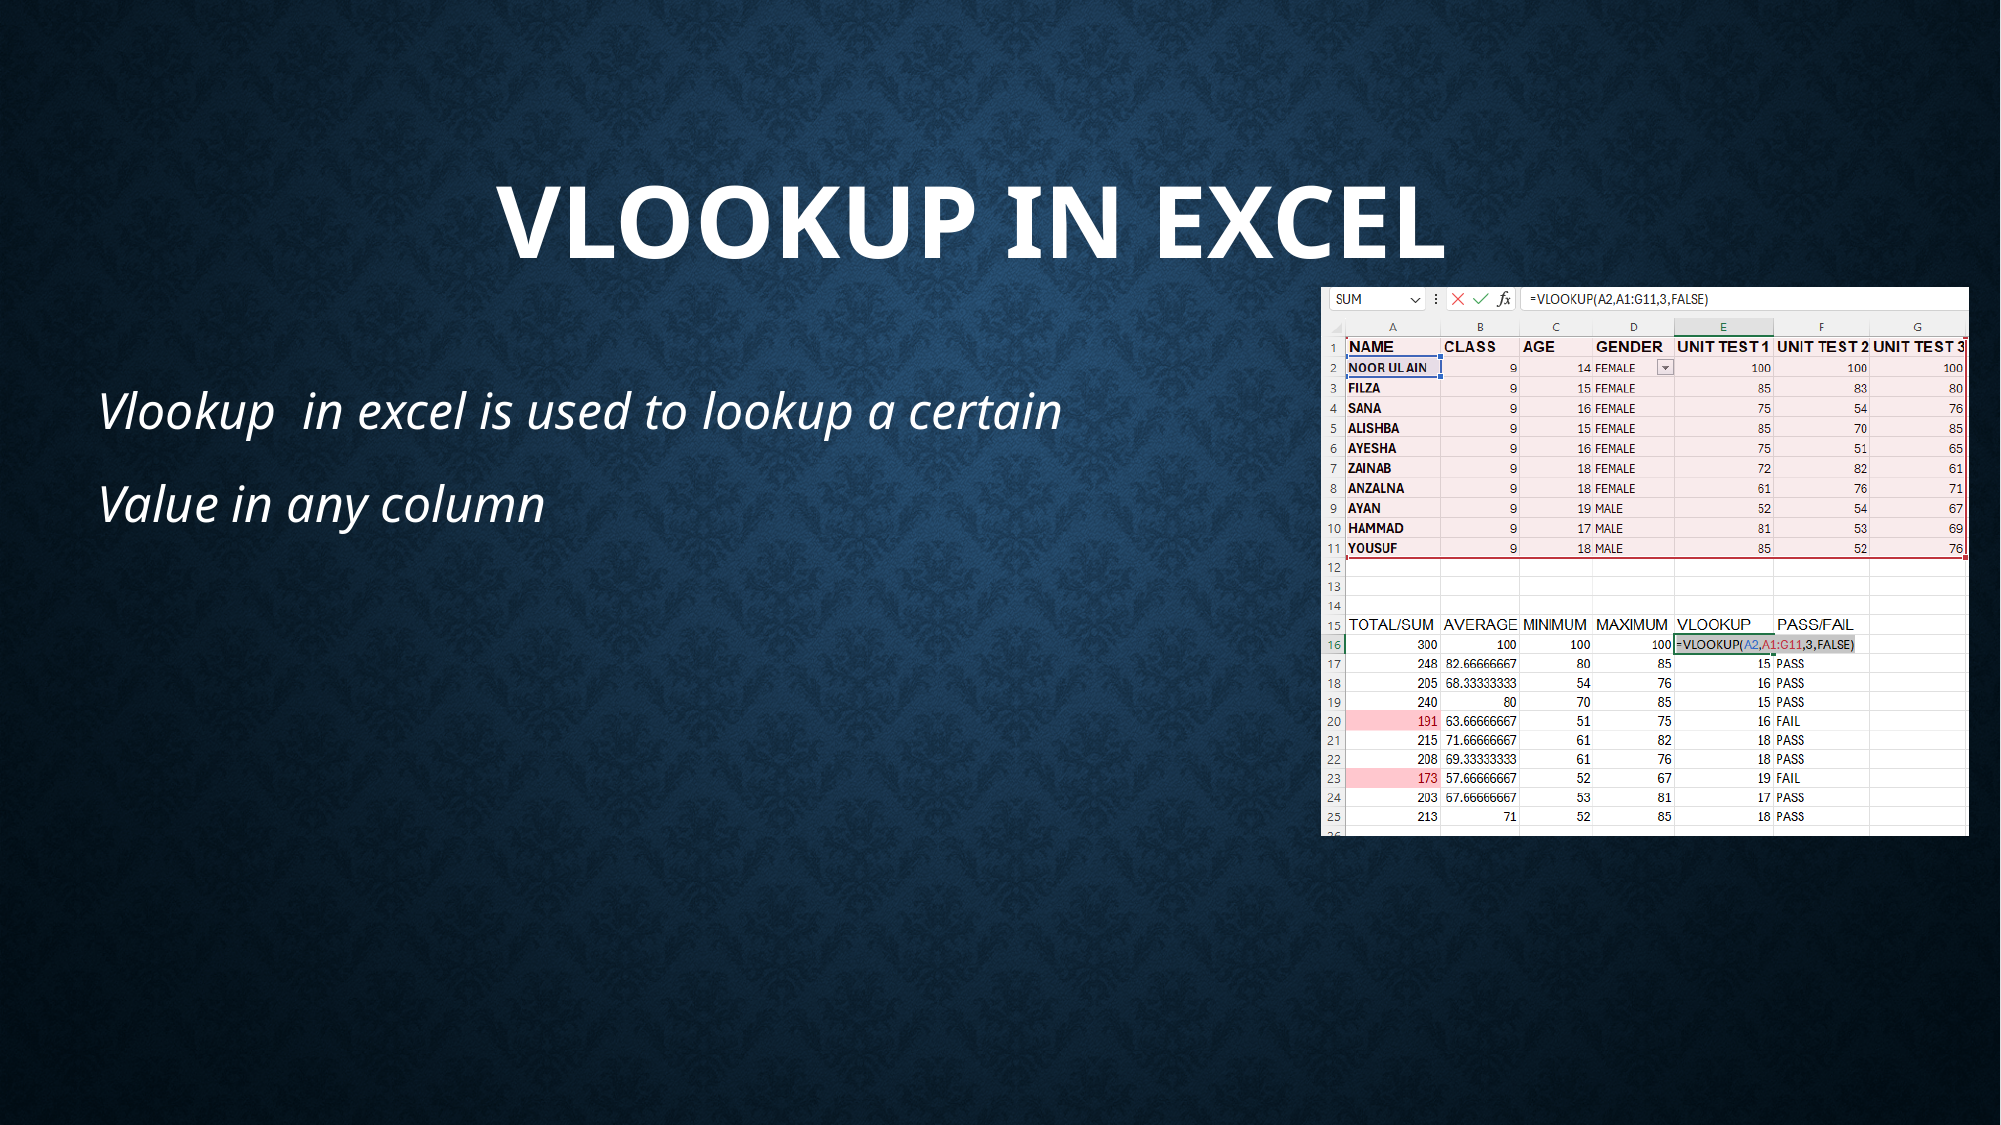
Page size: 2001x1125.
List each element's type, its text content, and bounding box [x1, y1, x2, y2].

title Vlookup in excel [140, 0, 1831, 288]
subtitle Vlookup in excel is used to lookup a certain Value in any column [82, 359, 1314, 632]
picture [1321, 287, 1970, 837]
